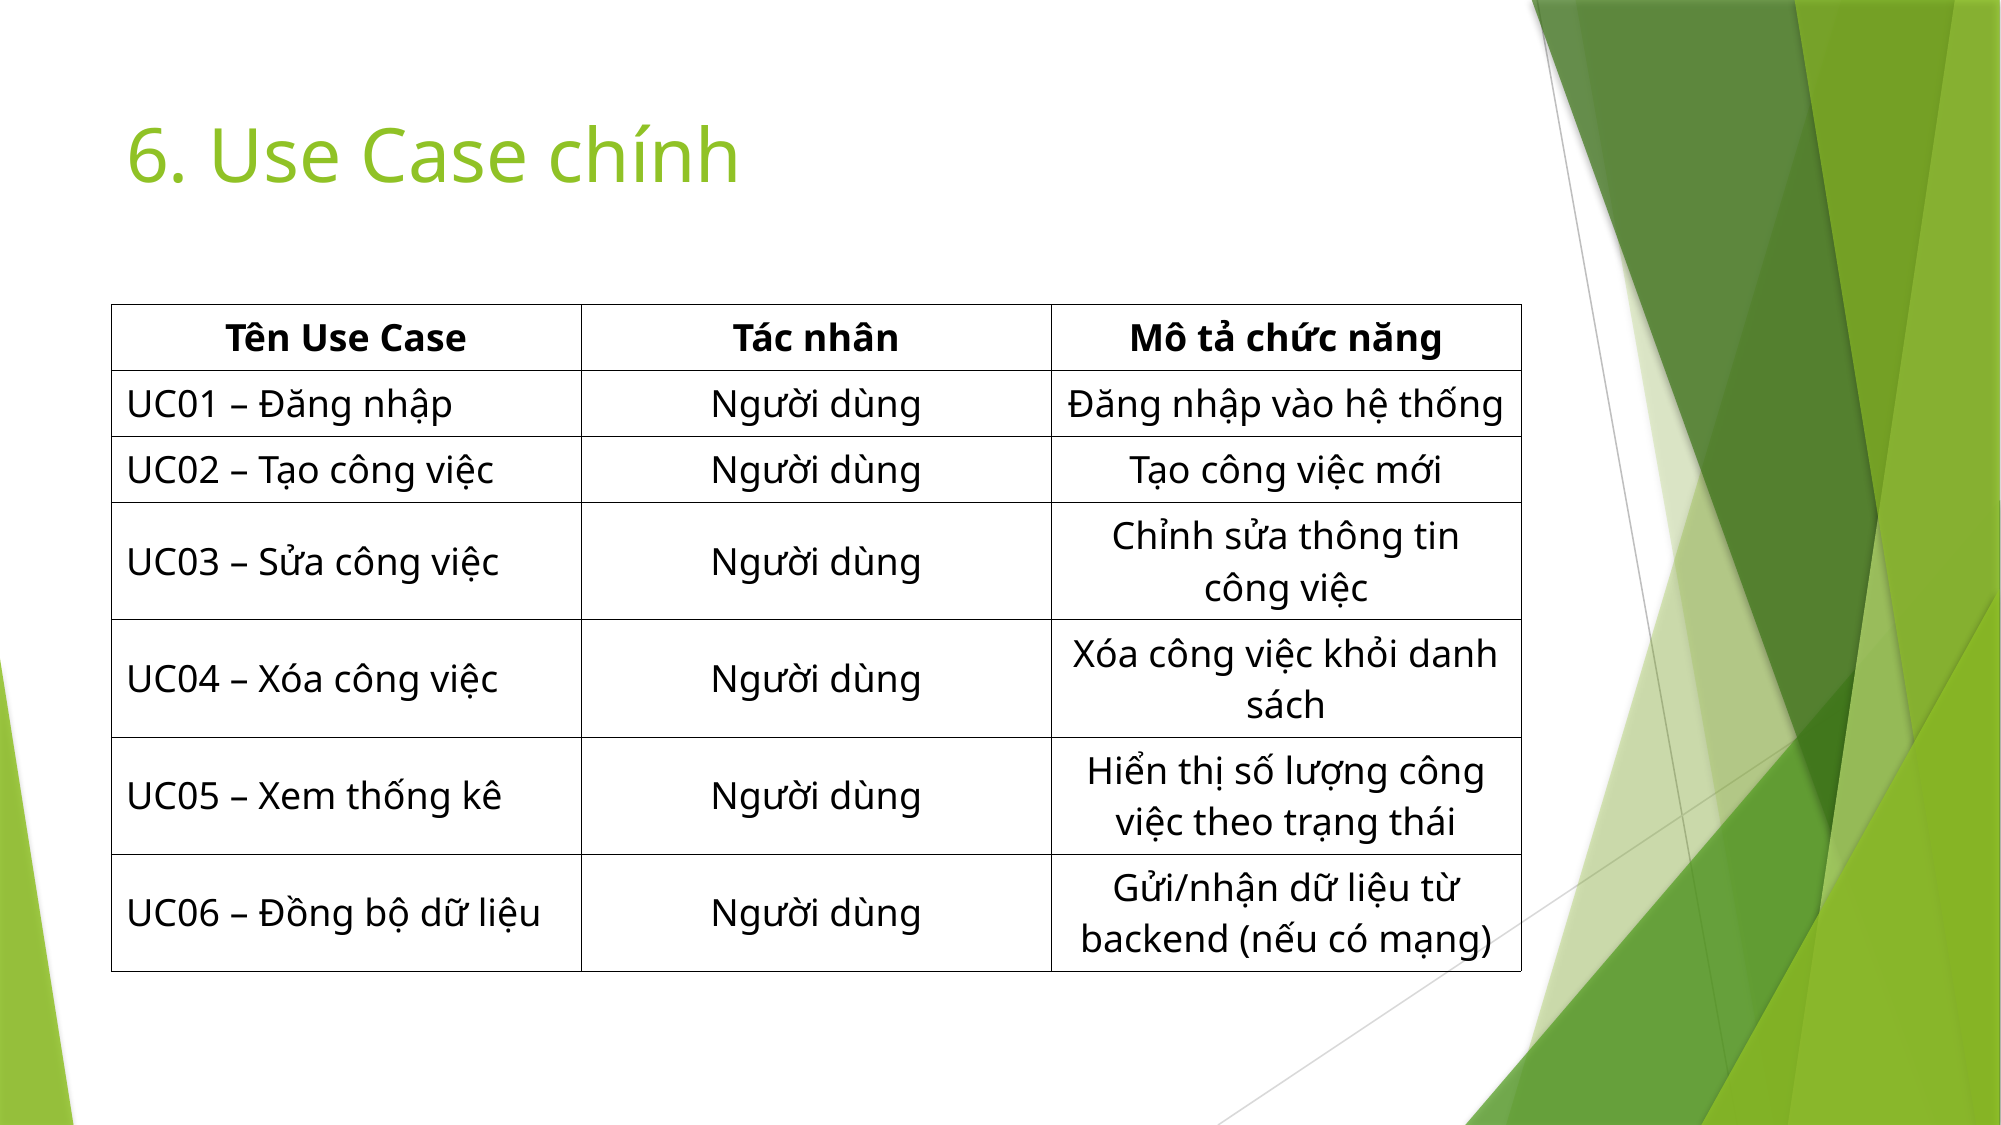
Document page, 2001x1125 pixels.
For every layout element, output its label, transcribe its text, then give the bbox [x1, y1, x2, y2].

table_cell Người dùng [582, 855, 1051, 971]
table_cell Người dùng [582, 738, 1051, 854]
table_header Tên Use Case [112, 305, 581, 370]
table_cell Người dùng [582, 373, 1051, 436]
table_cell UC04 – Xóa công việc [112, 620, 581, 737]
table_cell UC01 – Đăng nhập [112, 373, 581, 436]
title 6. Use Case chính [111, 99, 1522, 304]
table_cell UC06 – Đồng bộ dữ liệu [112, 855, 581, 971]
table_cell UC05 – Xem thống kê [112, 738, 581, 854]
table_cell Người dùng [582, 620, 1051, 737]
table_cell UC03 – Sửa công việc [112, 503, 581, 619]
table_cell Người dùng [582, 437, 1051, 502]
table_header Tác nhân [582, 305, 1051, 370]
table_cell Đăng nhập vào hệ thống [1052, 373, 1521, 436]
table_cell Xóa công việc khỏi danh sách [1052, 620, 1521, 737]
table_cell Chỉnh sửa thông tin công việc [1052, 503, 1521, 619]
table_cell Hiển thị số lượng công việc theo trạng thái [1052, 738, 1521, 854]
table_cell Tạo công việc mới [1052, 437, 1521, 502]
table_cell Gửi/nhận dữ liệu từ backend (nếu có mạng) [1052, 855, 1521, 971]
table_cell Người dùng [582, 503, 1051, 619]
table_cell UC02 – Tạo công việc [112, 437, 581, 502]
table_header Mô tả chức năng [1052, 305, 1521, 370]
